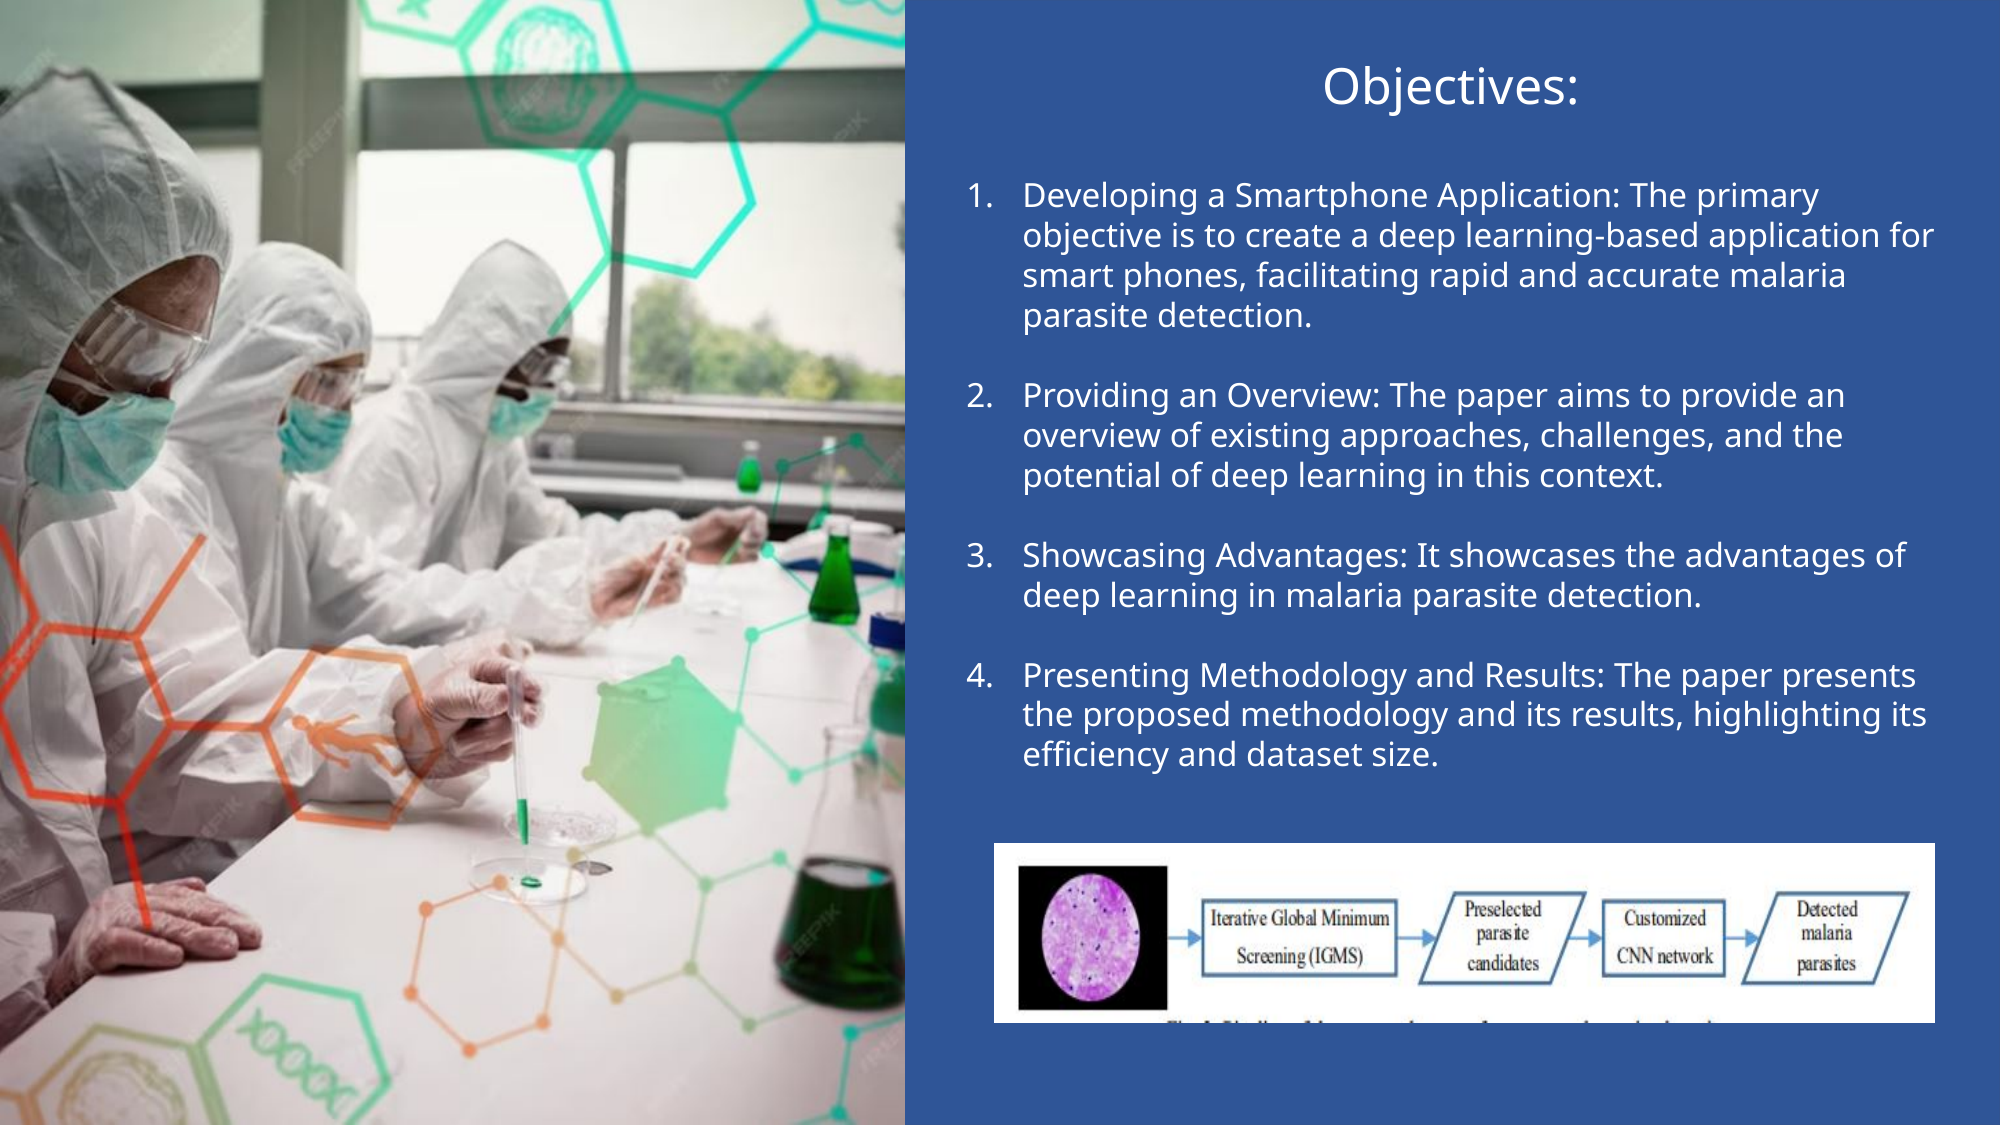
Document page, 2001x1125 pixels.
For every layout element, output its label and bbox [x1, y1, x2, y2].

text_box [0, 0, 2000, 1125]
picture [994, 843, 1935, 1024]
